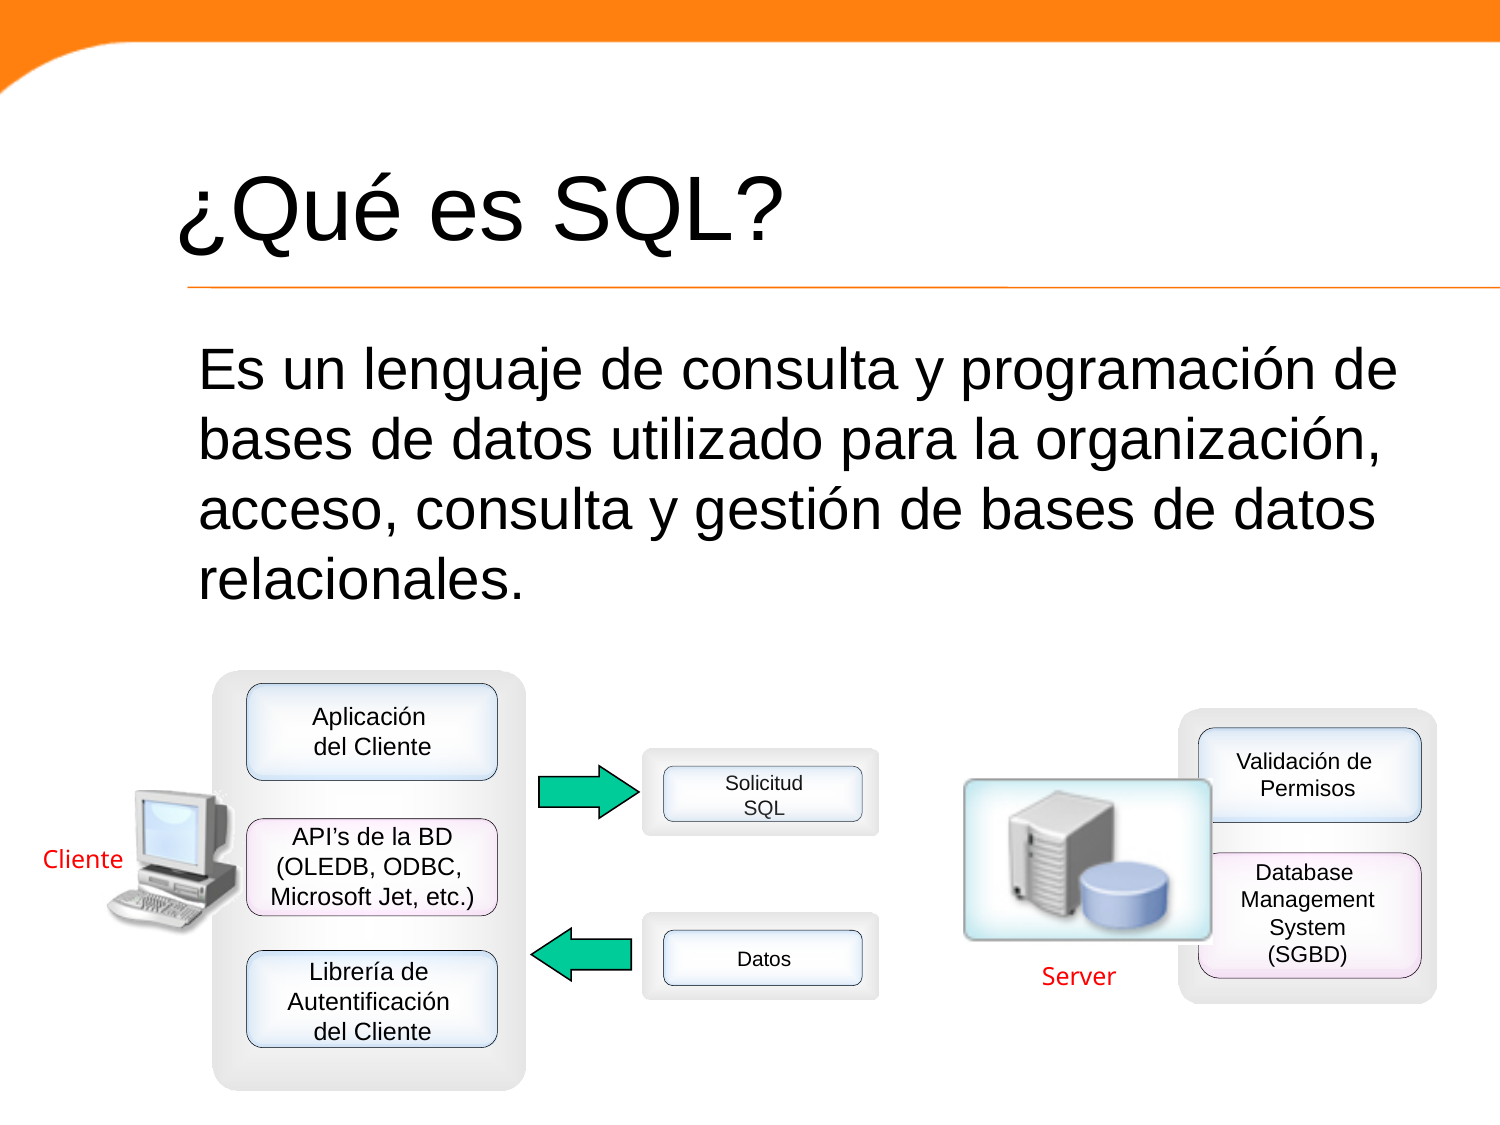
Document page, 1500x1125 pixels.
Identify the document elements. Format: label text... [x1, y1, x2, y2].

title ¿Qué es SQL? [159, 110, 1435, 298]
text_box [642, 748, 879, 836]
text_box [1178, 708, 1437, 1004]
picture [0, 0, 1500, 103]
text_box [1198, 852, 1422, 979]
picture [962, 778, 1214, 945]
text_box Server [1027, 953, 1132, 999]
text_box [246, 950, 498, 1048]
text_box Database Management System (SGBD) [1198, 856, 1418, 969]
text_box Validación de Permisos [1198, 731, 1418, 817]
text_box Aplicación del Cliente [249, 686, 497, 775]
list Es un lenguaje de consulta y programación de bases de datos utilizado para la organización, acceso, consulta y gestión de bases de datos relacionales. [183, 323, 1471, 663]
text_box Datos [666, 933, 862, 984]
text_box [247, 818, 498, 916]
text_box Librería de Autentificación del Cliente [249, 956, 497, 1044]
text_box [246, 683, 498, 781]
picture [100, 790, 244, 936]
text_box [663, 930, 863, 986]
text_box [1199, 727, 1422, 823]
text_box [212, 670, 525, 1091]
text_box [642, 912, 879, 1000]
text_box Cliente [27, 835, 95, 881]
text_box API’s de la BD (OLEDB, ODBC, Microsoft Jet, etc.) [249, 822, 497, 910]
text_box [531, 928, 632, 981]
text_box [538, 765, 639, 819]
